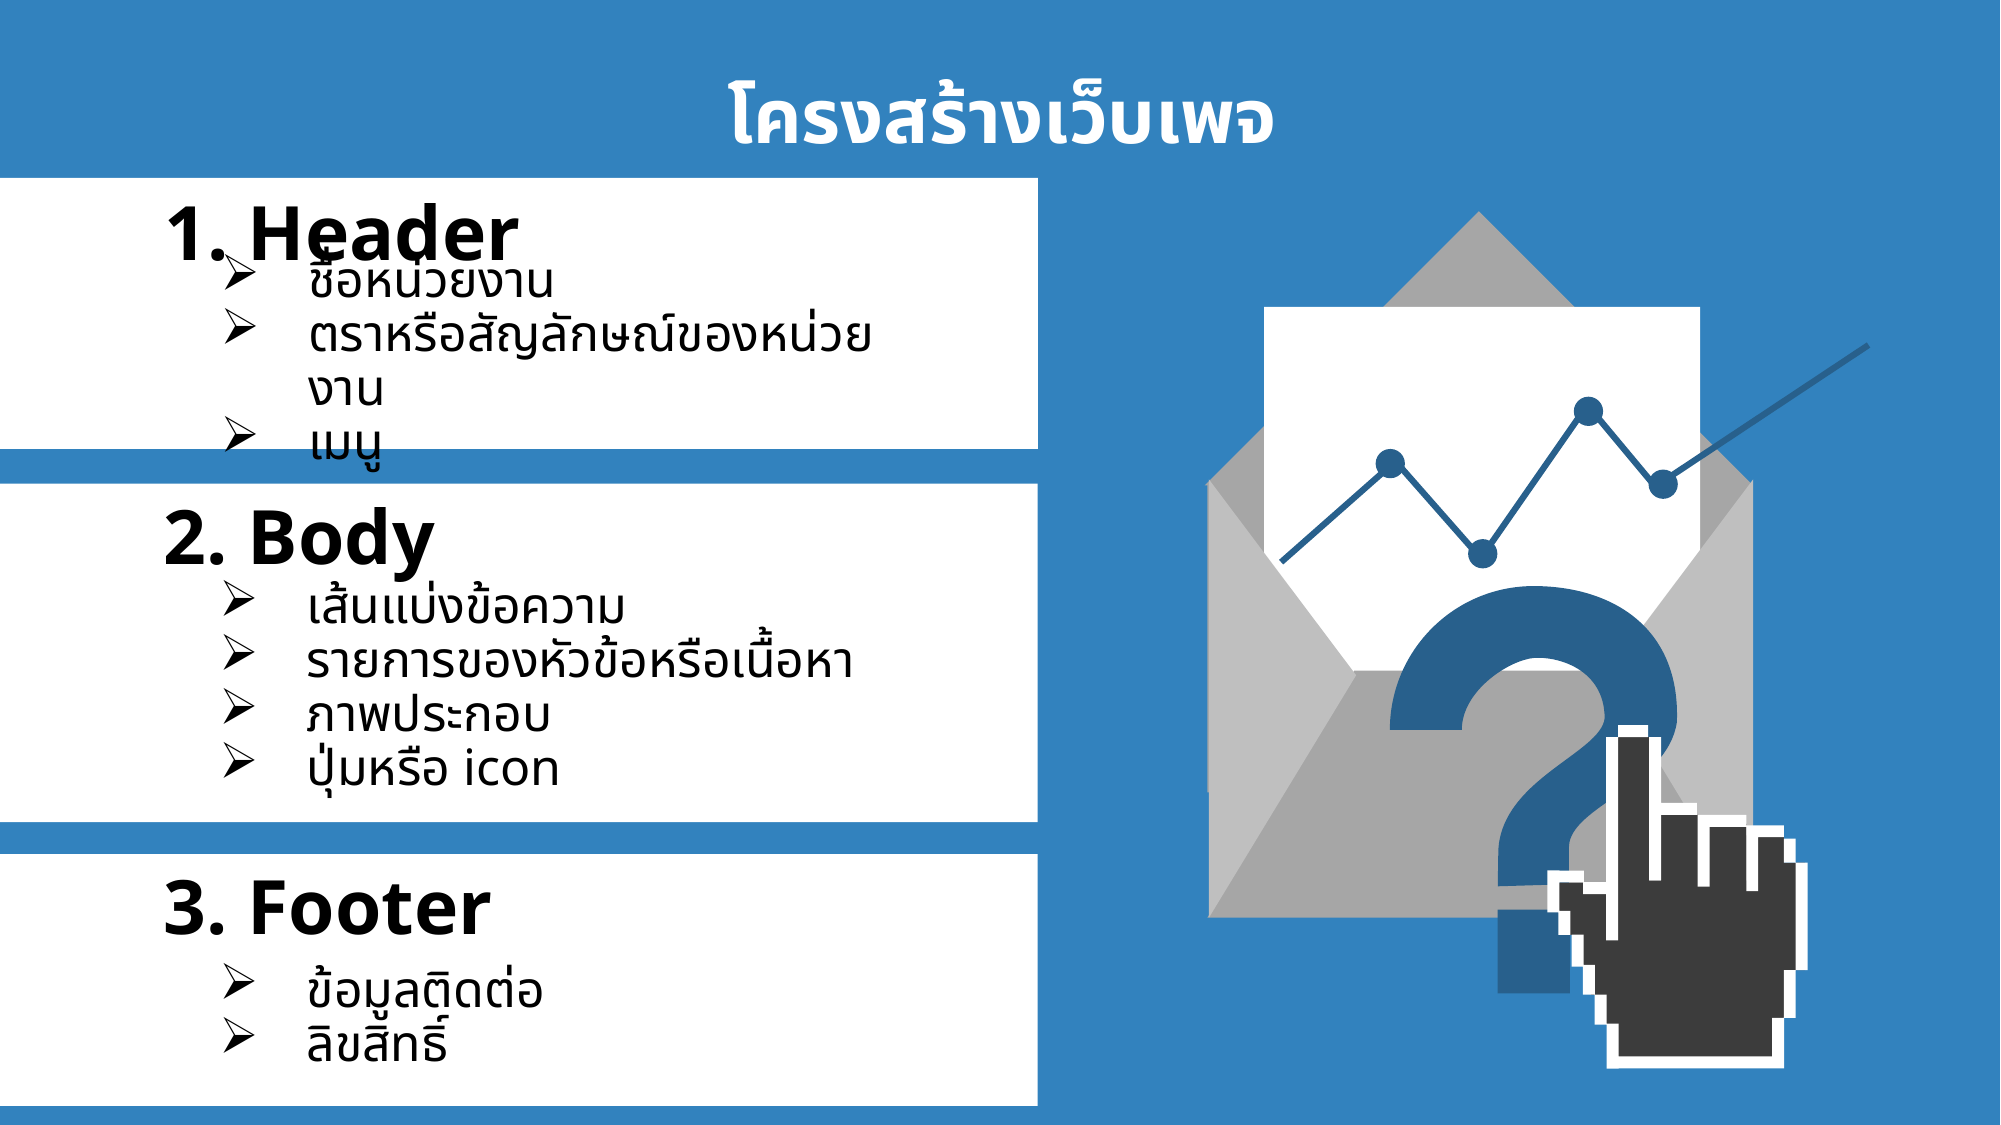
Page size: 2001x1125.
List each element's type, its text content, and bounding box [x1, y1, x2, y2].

text_box [0, 853, 1039, 1107]
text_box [1389, 586, 1678, 994]
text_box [1547, 725, 1808, 1069]
text_box ข้อมูลติดต่อ ลิขสิทธิ์ [144, 963, 933, 1072]
text_box 1. Header [164, 185, 953, 276]
text_box ชื่อหน่วยงาน ตราหรือสัญลักษณ์ของหน่วยงาน เมนู [145, 254, 935, 471]
text_box 3. Footer [163, 859, 953, 950]
text_box [0, 177, 1039, 450]
text_box 2. Body [163, 489, 953, 580]
list โครงสร้างเว็บเพจ [53, 55, 1952, 175]
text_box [1207, 291, 1869, 918]
text_box [0, 483, 1039, 823]
text_box เส้นแบ่งข้อความ รายการของหัวข้อหรือเนื้อหา ภาพประกอบ ปุ่มหรือ icon [144, 580, 933, 797]
